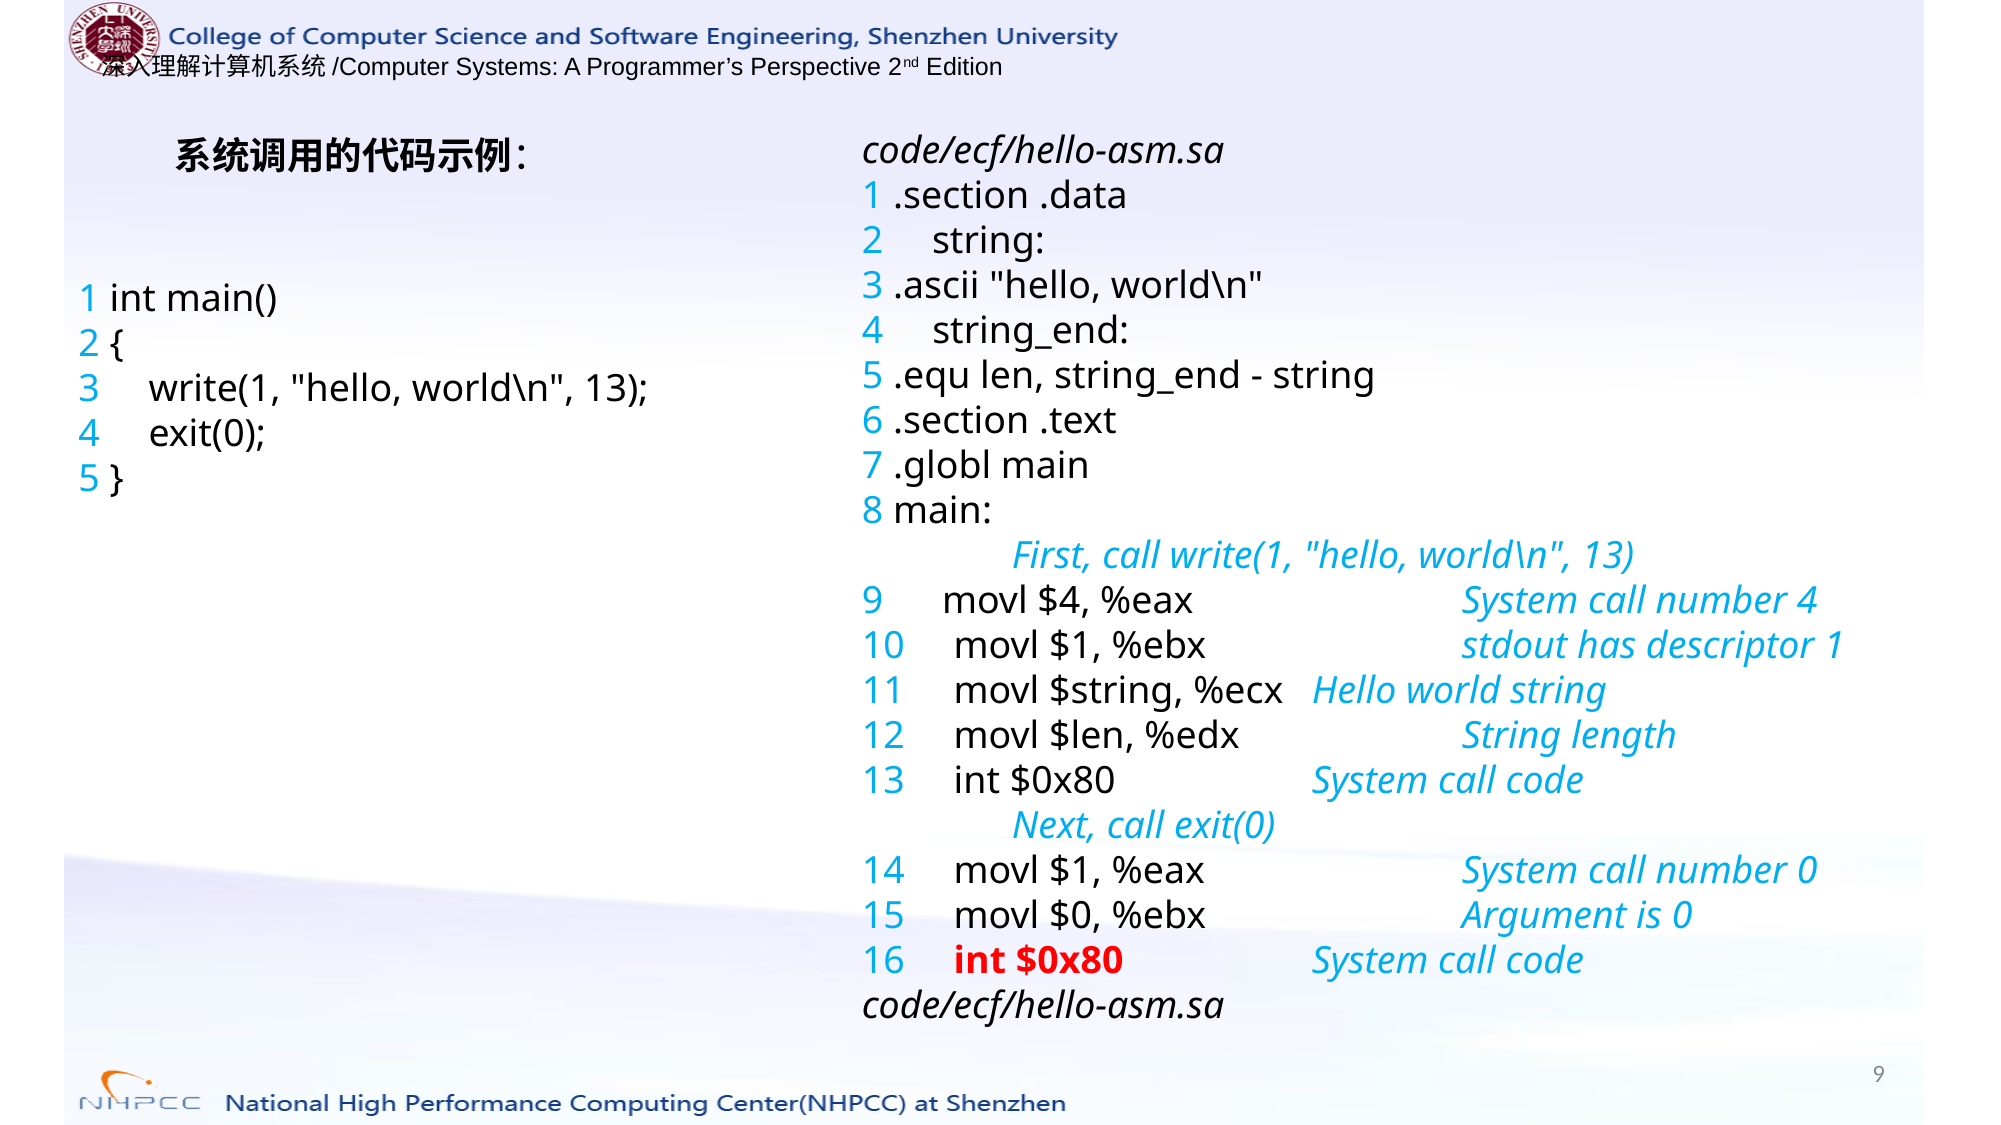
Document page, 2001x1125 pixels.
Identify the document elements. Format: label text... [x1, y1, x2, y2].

text_box 1 int main() 2 { 3 write(1, "hello, world\n", 13); 4 exit(0); 5 } [63, 266, 847, 506]
picture [64, 0, 1924, 1125]
text_box 系统调用的代码示例： [160, 124, 666, 185]
text_box code/ecf/hello-asm.sa 1 .section .data 2 string: 3 .ascii "hello, world\n" 4 string_end: 5 .equ len, string_end - string 6 .section .text 7 .globl main 8 main: First, call write(1, "hello, world\n", 13) 9 movl $4, %eax System call number 4 10 movl $1, %ebx stdout has descriptor 1 11 movl $string, %ecx Hello world string 12 movl $len, %edx String length 13 int $0x80 System call code Next, call exit(0) 14 movl $1, %eax System call number 0 15 movl $0, %ebx Argument is 0 16 int $0x80 System call code code/ecf/hello-asm.sa [847, 118, 1922, 1034]
slide_number 9 [1433, 1042, 1900, 1103]
